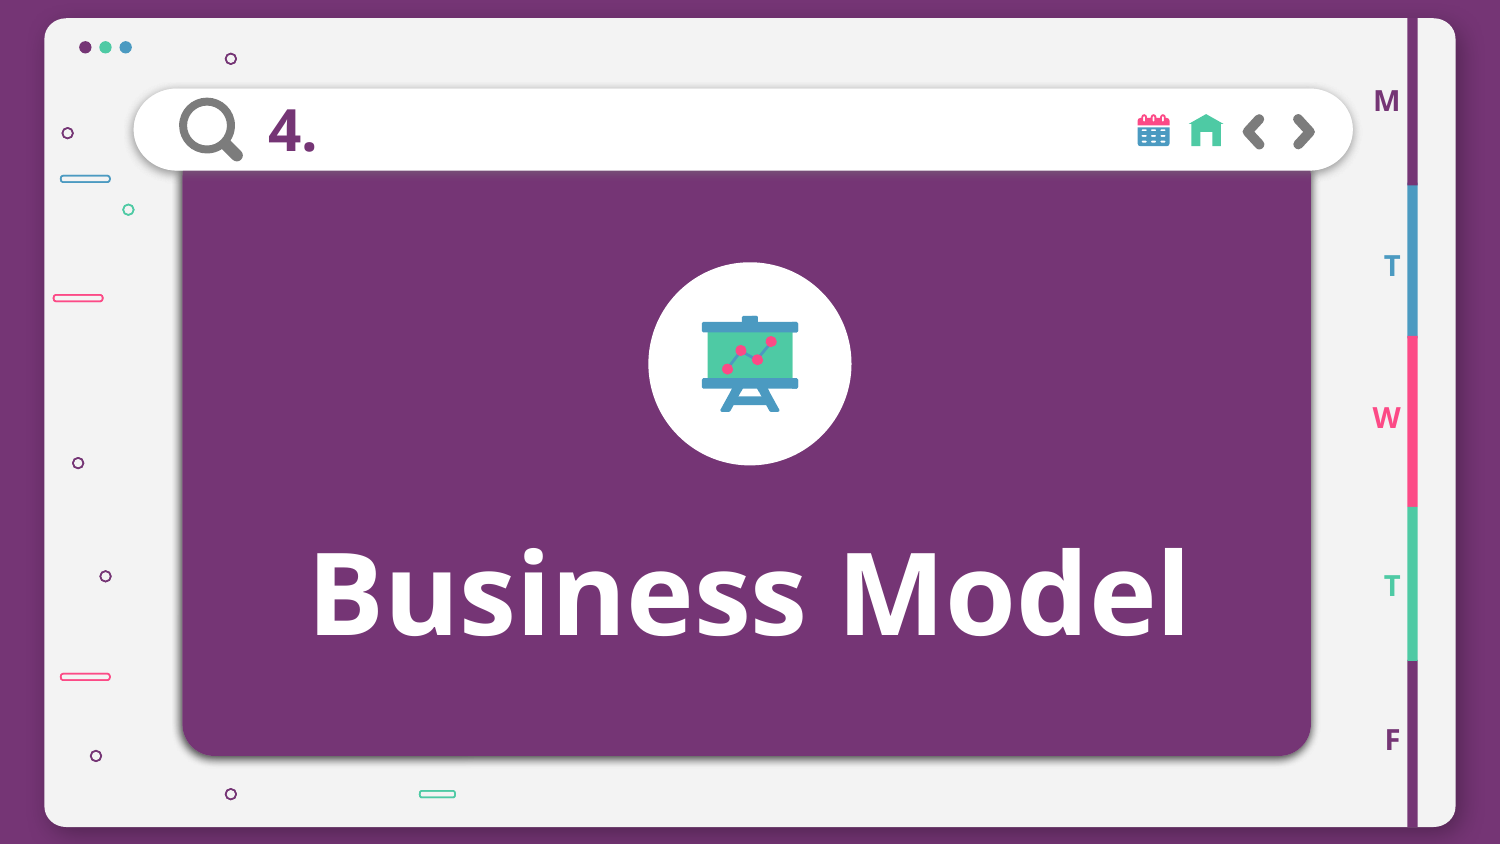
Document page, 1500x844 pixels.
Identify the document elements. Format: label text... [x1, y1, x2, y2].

text_box T [1343, 561, 1416, 608]
text_box [648, 262, 852, 466]
text_box [461, 88, 1353, 171]
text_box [53, 53, 456, 800]
text_box [1407, 506, 1418, 661]
text_box [1407, 661, 1418, 828]
text_box W [1343, 393, 1416, 440]
text_box [1407, 186, 1418, 335]
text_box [701, 315, 799, 412]
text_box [1137, 113, 1170, 147]
text_box [1188, 114, 1224, 147]
text_box T [1343, 242, 1416, 289]
text_box [1407, 335, 1418, 506]
subtitle Business Model [461, 469, 1235, 710]
text_box [1407, 18, 1418, 186]
text_box [461, 181, 1311, 756]
text_box M [1343, 77, 1416, 124]
text_box [1293, 114, 1315, 150]
text_box F [1343, 715, 1416, 762]
text_box [1242, 114, 1265, 150]
